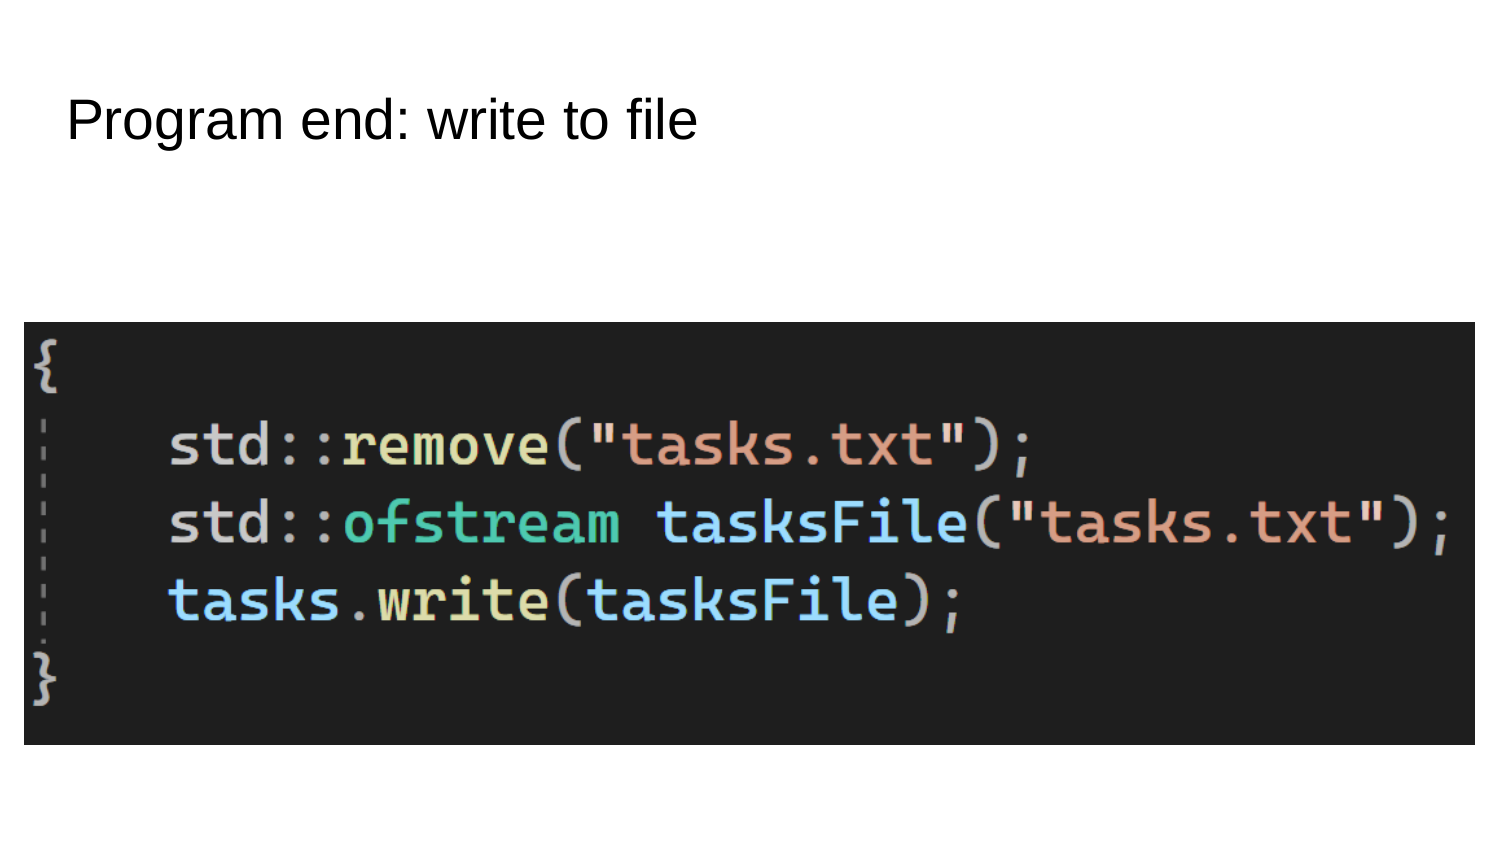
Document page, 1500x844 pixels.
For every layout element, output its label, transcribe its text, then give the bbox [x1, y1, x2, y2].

title Program end: write to file [51, 72, 1449, 167]
picture [24, 321, 1476, 745]
